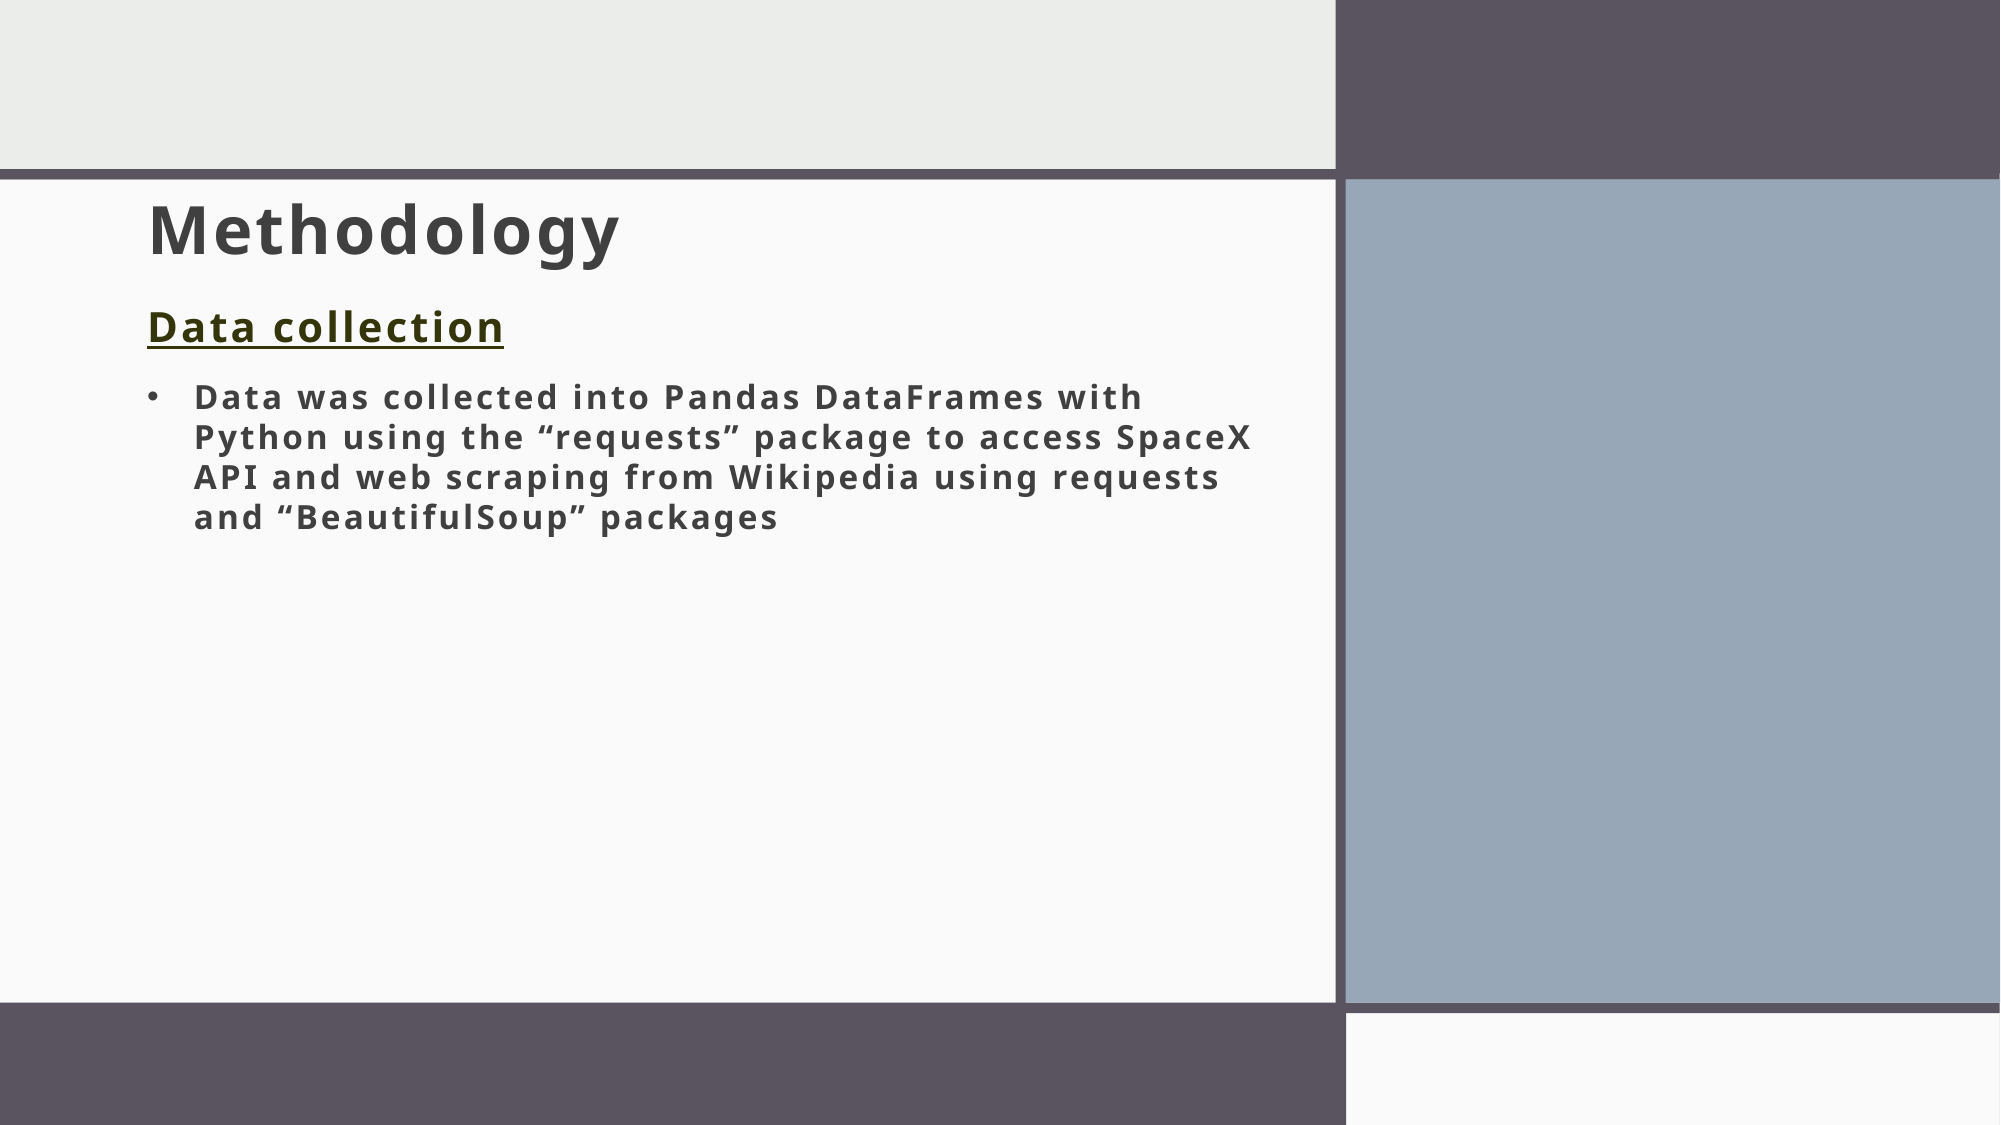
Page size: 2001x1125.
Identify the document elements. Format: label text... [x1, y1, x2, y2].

title Methodology [129, 49, 1216, 283]
list Data collection Data was collected into Pandas DataFrames with Python using the “requests” package to access SpaceX API and web scraping from Wikipedia using requests and “BeautifulSoup” packages [129, 283, 1311, 939]
